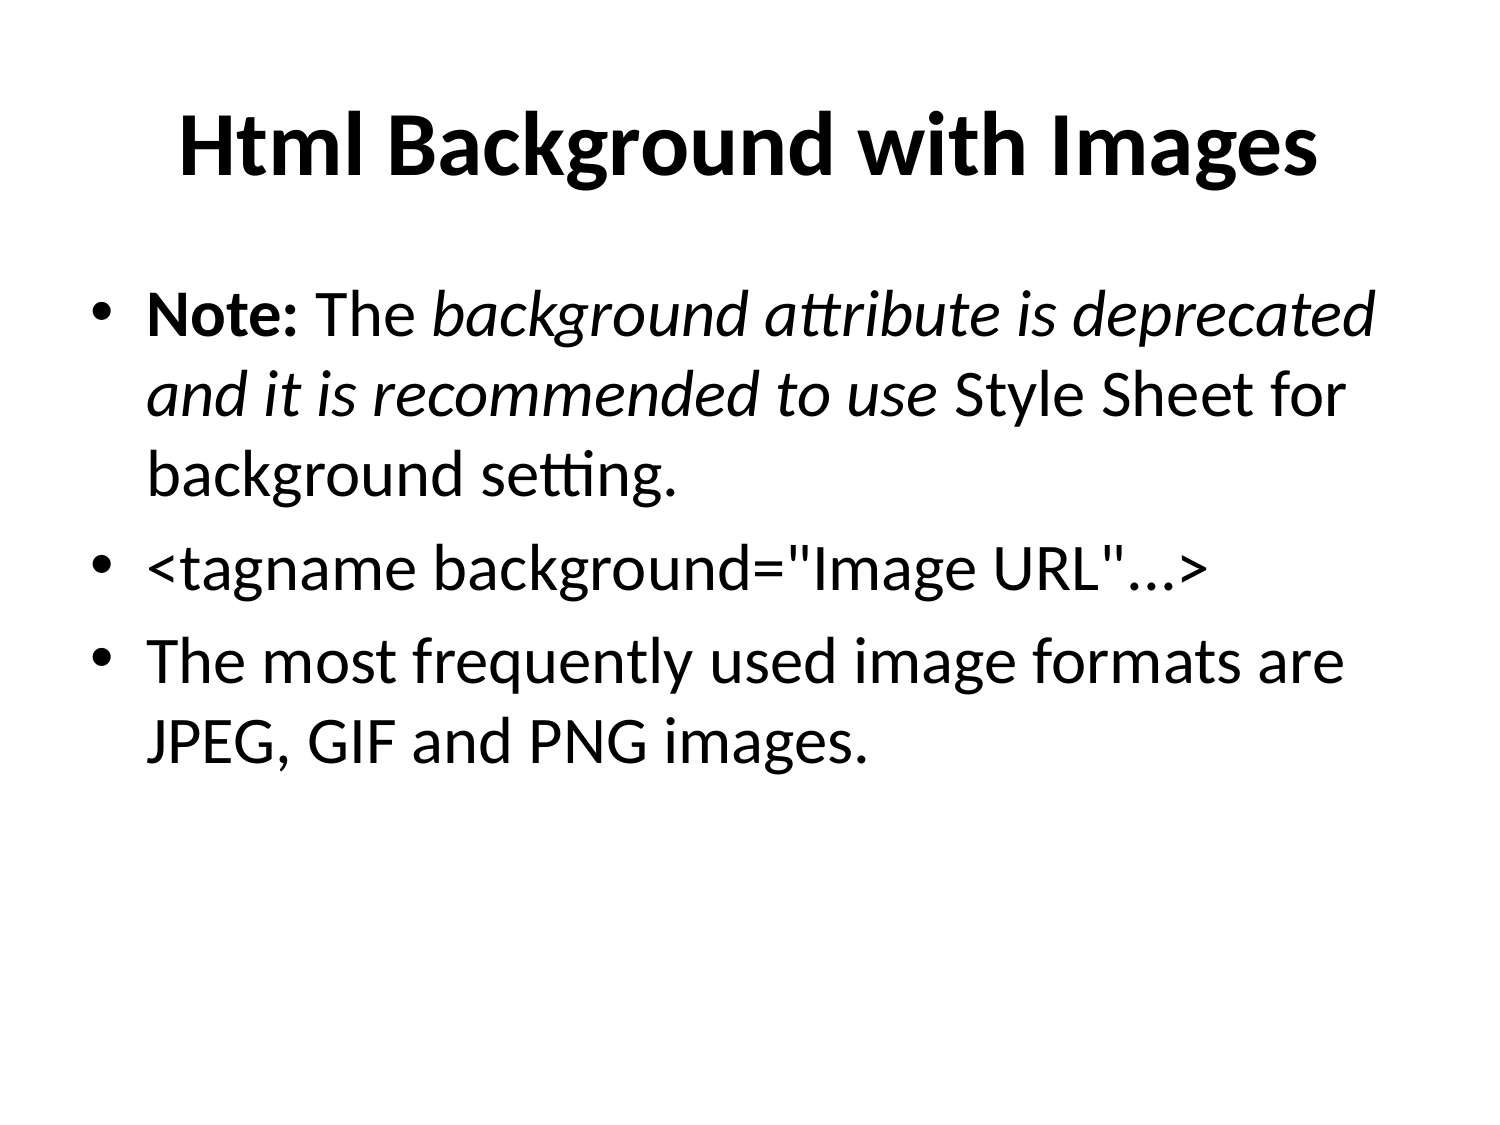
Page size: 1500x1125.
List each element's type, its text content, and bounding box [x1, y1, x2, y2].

title Html Background with Images [75, 45, 1425, 233]
list Note: The background attribute is deprecated and it is recommended to use Style Sheet for background setting. <tagname background="Image URL"...> The most frequently used image formats are JPEG, GIF and PNG images. [75, 262, 1425, 1005]
